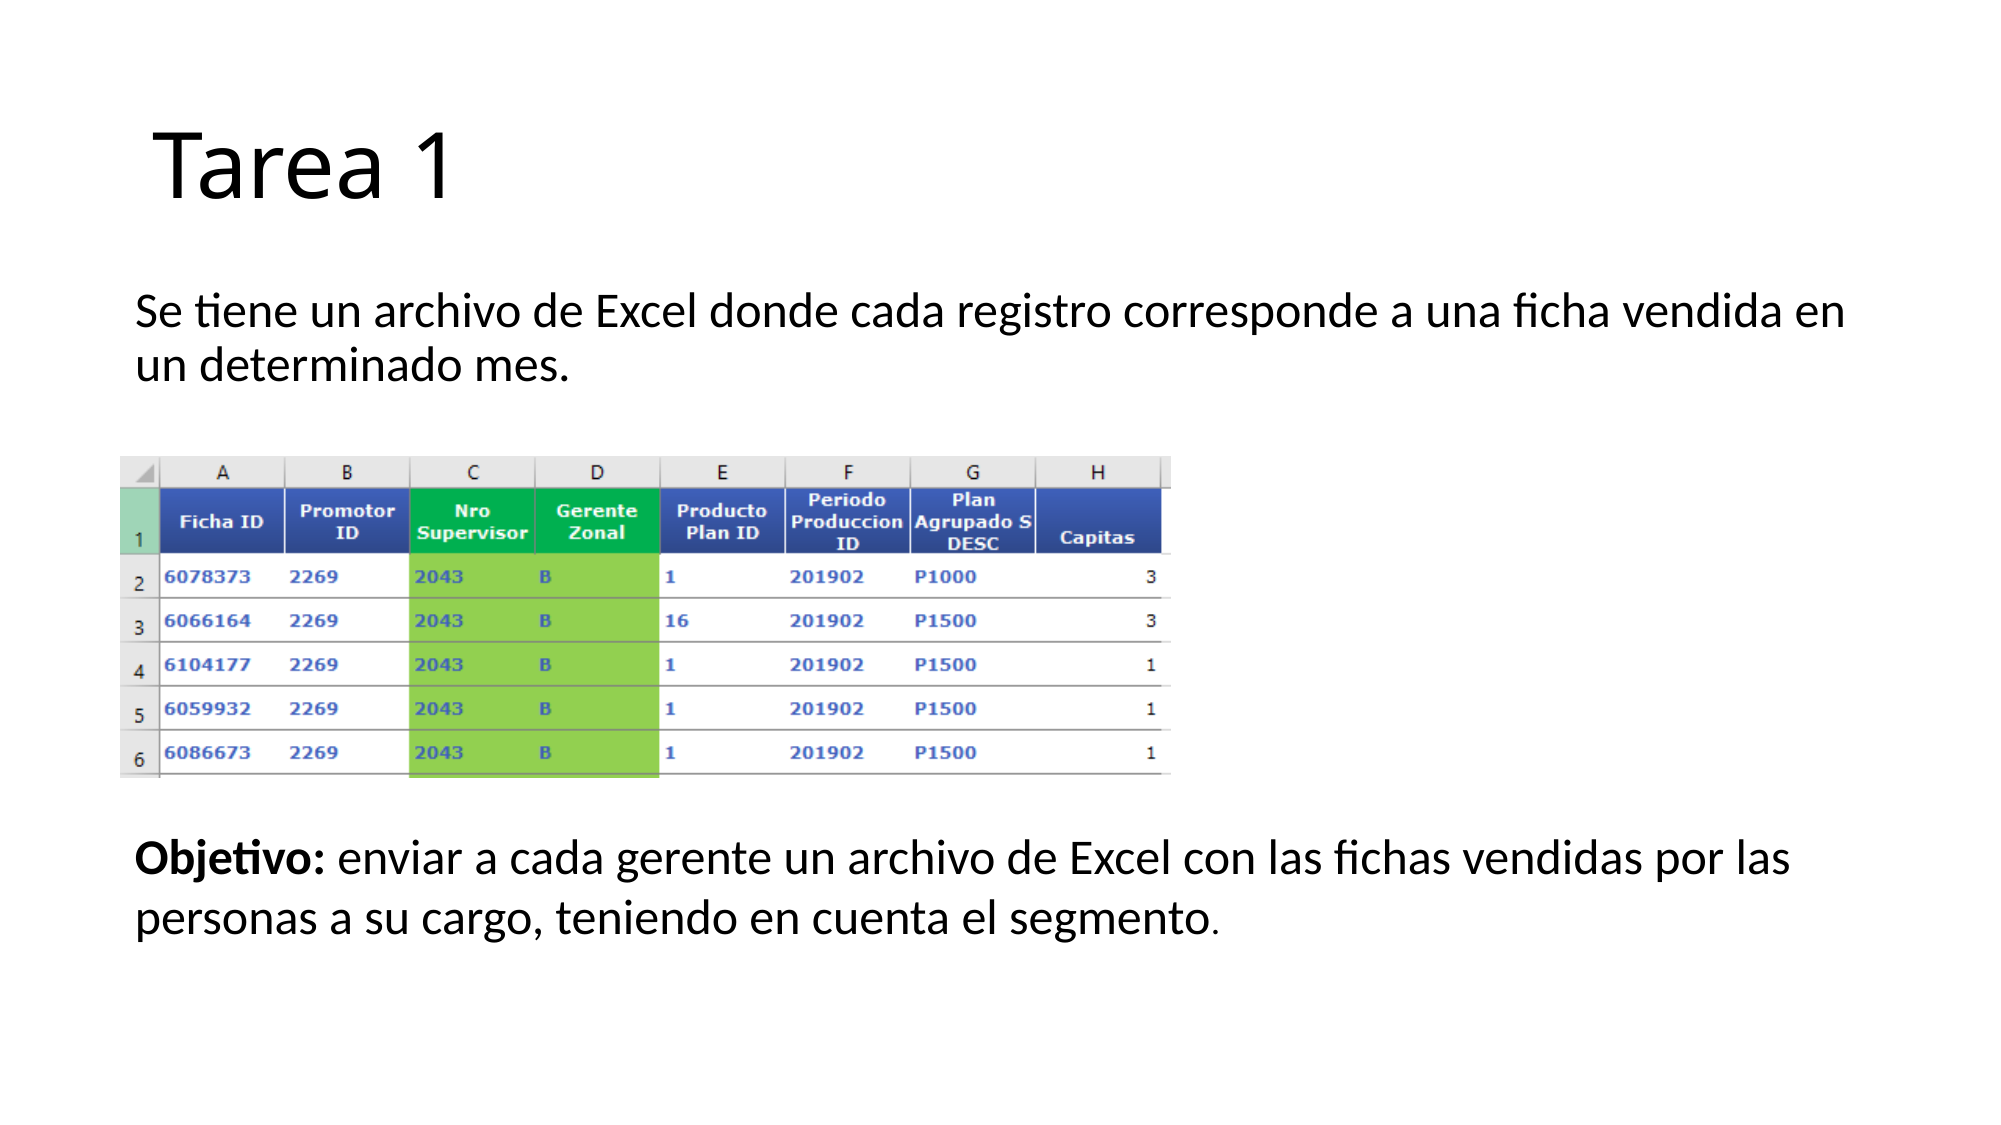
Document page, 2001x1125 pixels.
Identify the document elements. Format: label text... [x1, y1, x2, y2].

picture [120, 456, 1171, 778]
text_box Objetivo: enviar a cada gerente un archivo de Excel con las fichas vendidas por las personas a su cargo, teniendo en cuenta el segmento. [120, 816, 1863, 952]
title Tarea 1 [137, 59, 1863, 277]
list Se tiene un archivo de Excel donde cada registro corresponde a una ficha vendida en un determinado mes. [120, 277, 1863, 418]
